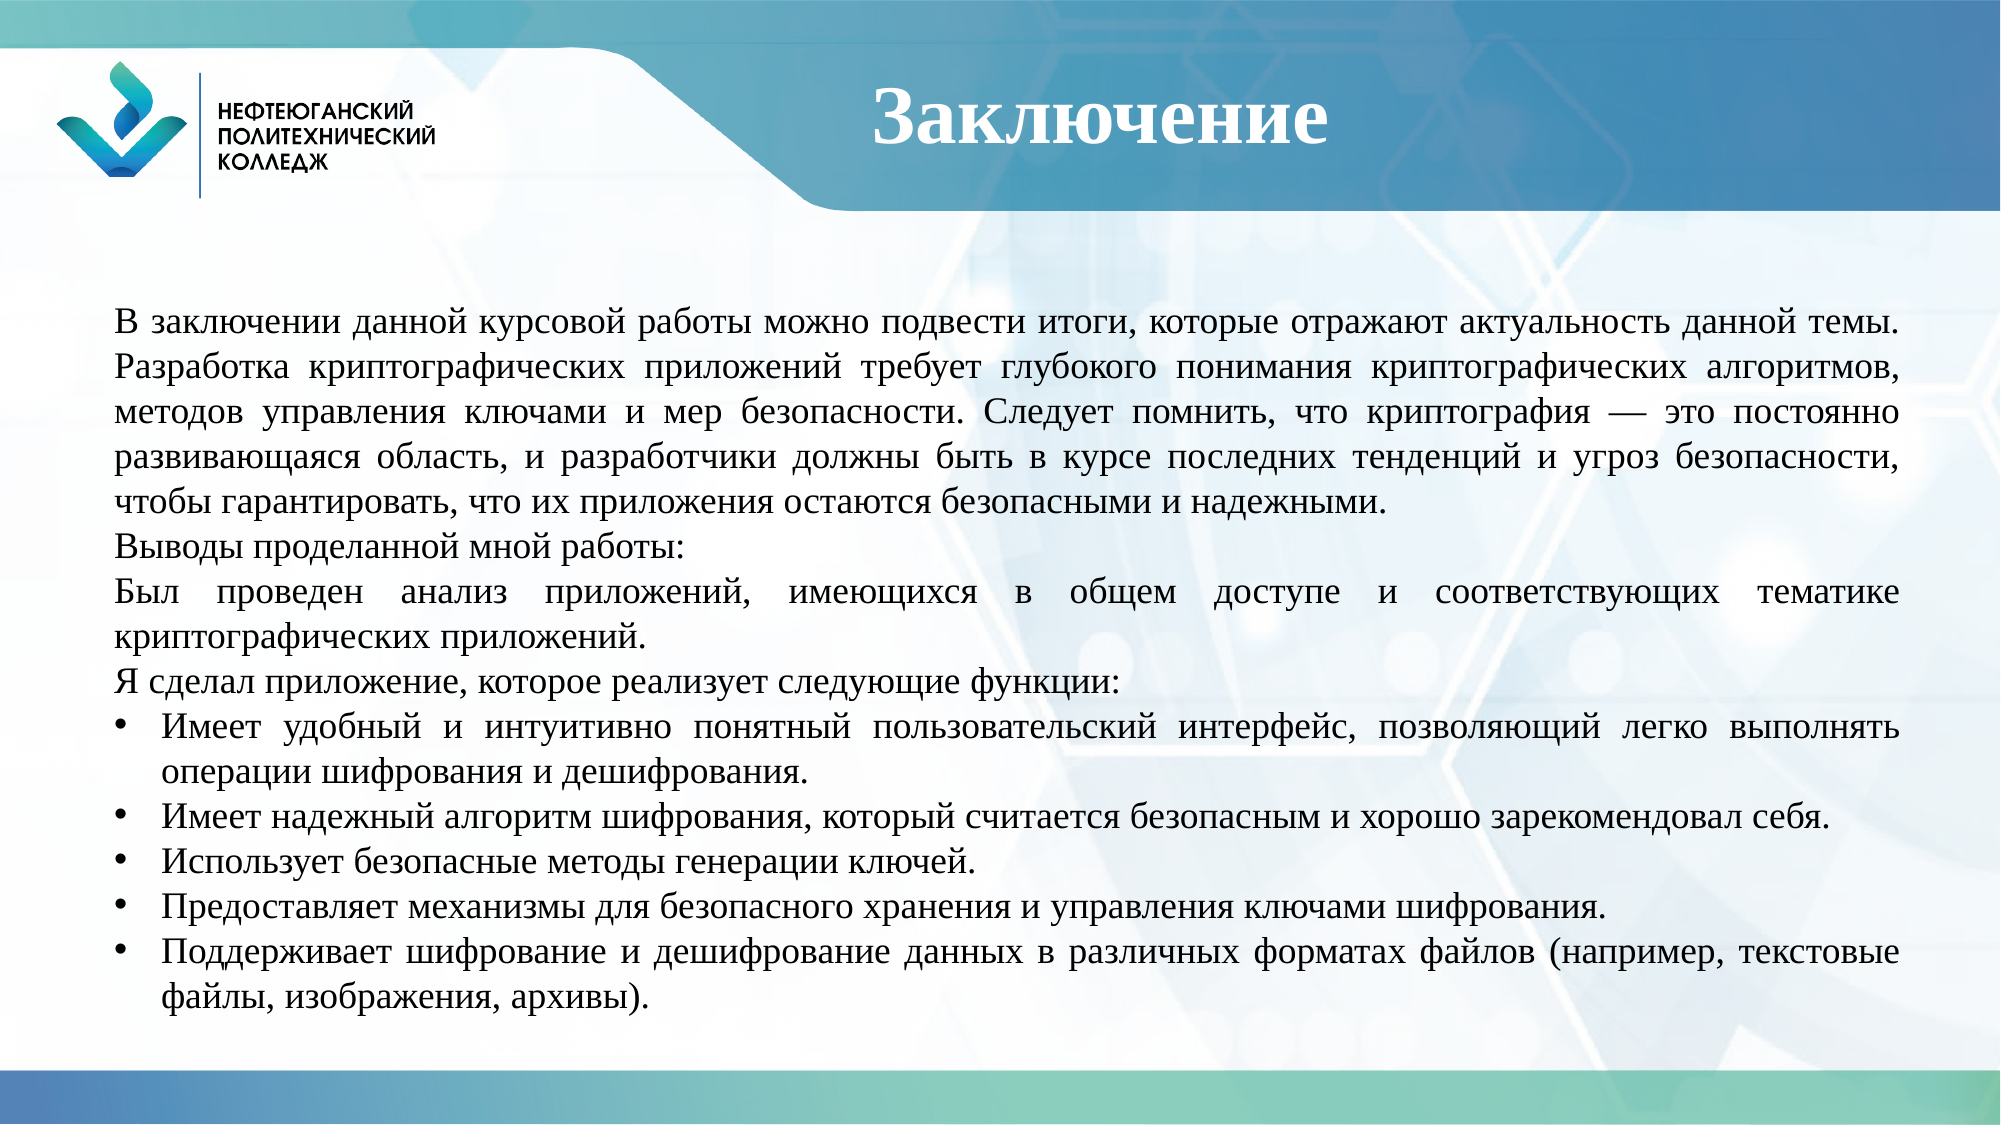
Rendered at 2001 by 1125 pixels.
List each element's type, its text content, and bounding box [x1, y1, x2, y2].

picture [0, 0, 2001, 1125]
title Заключение [856, 18, 1825, 202]
text_box В заключении данной курсовой работы можно подвести итоги, которые отражают актуальность данной темы. Разработка криптографических приложений требует глубокого понимания криптографических алгоритмов, методов управления ключами и мер безопасности. Следует помнить, что криптография — это постоянно развивающаяся область, и разработчики должны быть в курсе последних тенденций и угроз безопасности, чтобы гарантировать, что их приложения остаются безопасными и надежными. Выводы проделанной мной работы: Был проведен анализ приложений, имеющихся в общем доступе и соответствующих тематике криптографических приложений. Я сделал приложение, которое реализует следующие функции: Имеет удобный и интуитивно понятный пользовательский интерфейс, позволяющий легко выполнять операции шифрования и дешифрования. Имеет надежный алгоритм шифрования, который считается безопасным и хорошо зарекомендовал себя. Использует безопасные методы генерации ключей. Предоставляет механизмы для безопасного хранения и управления ключами шифрования. Поддерживает шифрование и дешифрование данных в различных форматах файлов (например, текстовые файлы, изображения, архивы). [99, 288, 1917, 1125]
